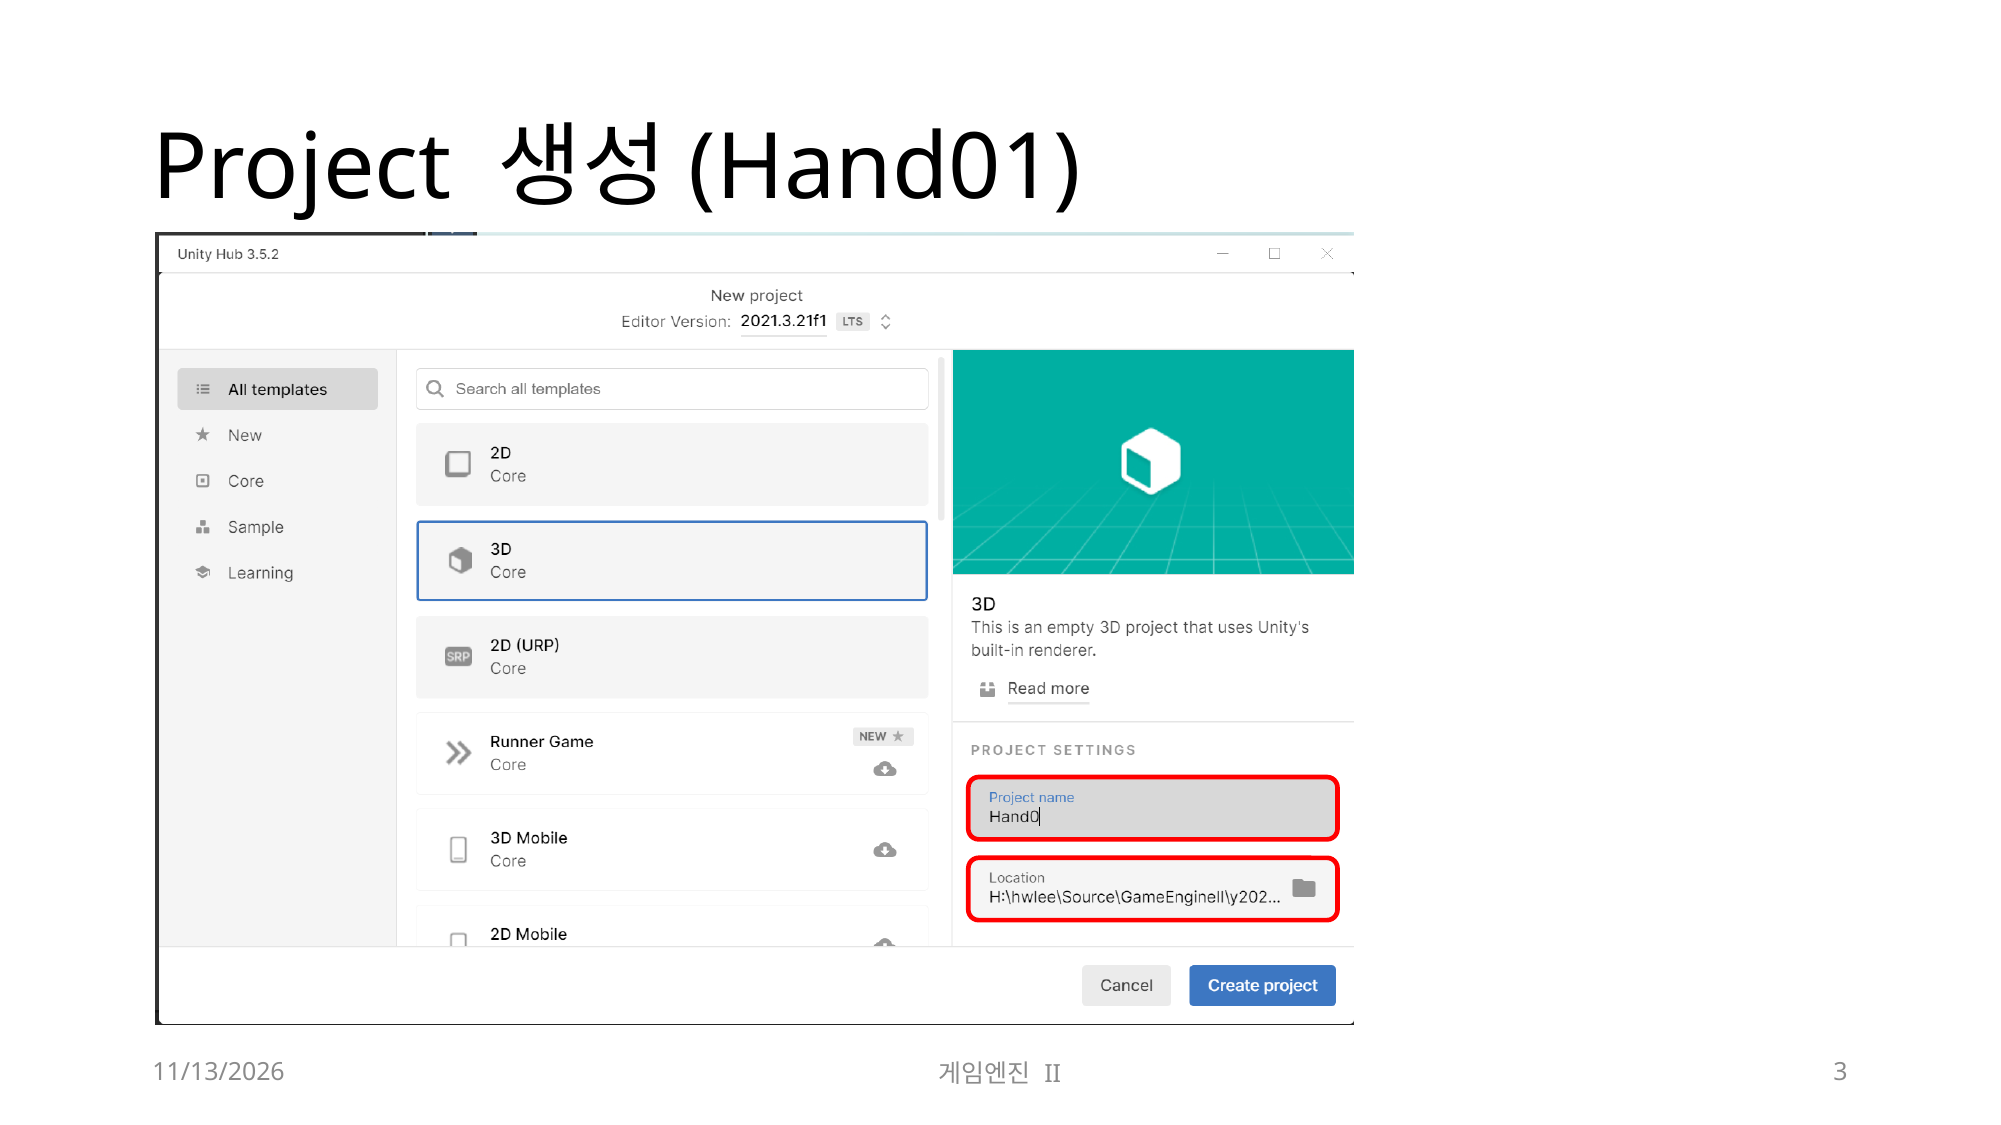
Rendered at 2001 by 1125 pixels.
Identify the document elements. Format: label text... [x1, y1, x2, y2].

picture [155, 232, 1354, 1025]
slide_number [137, 1042, 588, 1103]
footer 게임엔진 II [662, 1042, 1338, 1103]
title Project 생성(Hand01) [137, 59, 1863, 278]
slide_number 3 [1412, 1042, 1863, 1103]
